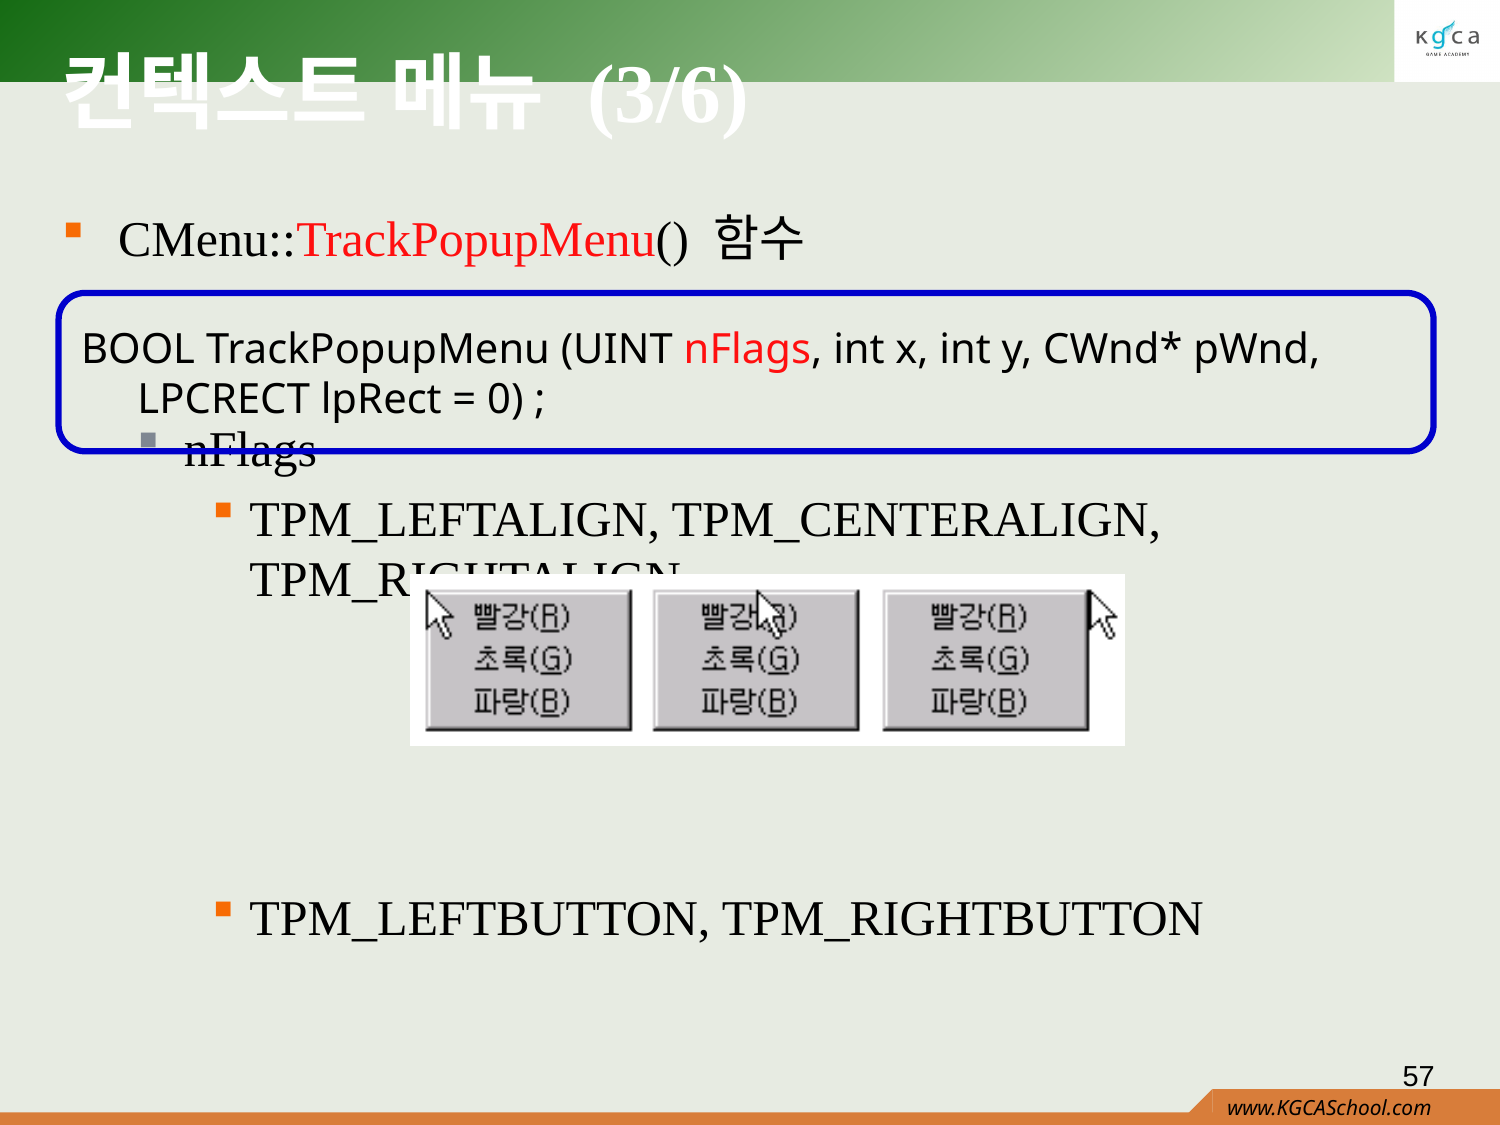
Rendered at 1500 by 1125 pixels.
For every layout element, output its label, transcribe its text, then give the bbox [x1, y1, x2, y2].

slide_number 57 [1137, 1049, 1451, 1101]
title 컨텍스트 메뉴 (3/6) [46, 23, 1454, 155]
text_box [408, 572, 1129, 748]
picture [409, 573, 1126, 746]
picture [1394, 0, 1500, 82]
text_box BOOL TrackPopupMenu (UINT nFlags, int x, int y, CWnd* pWnd, LPCRECT lpRect = 0) ; [58, 292, 1434, 452]
list CMenu::TrackPopupMenu() 함수 nFlags TPM_LEFTALIGN, TPM_CENTERALIGN, TPM_RIGHTALIGN TPM_LEFTBUTTON, TPM_RIGHTBUTTON [46, 198, 1454, 1091]
